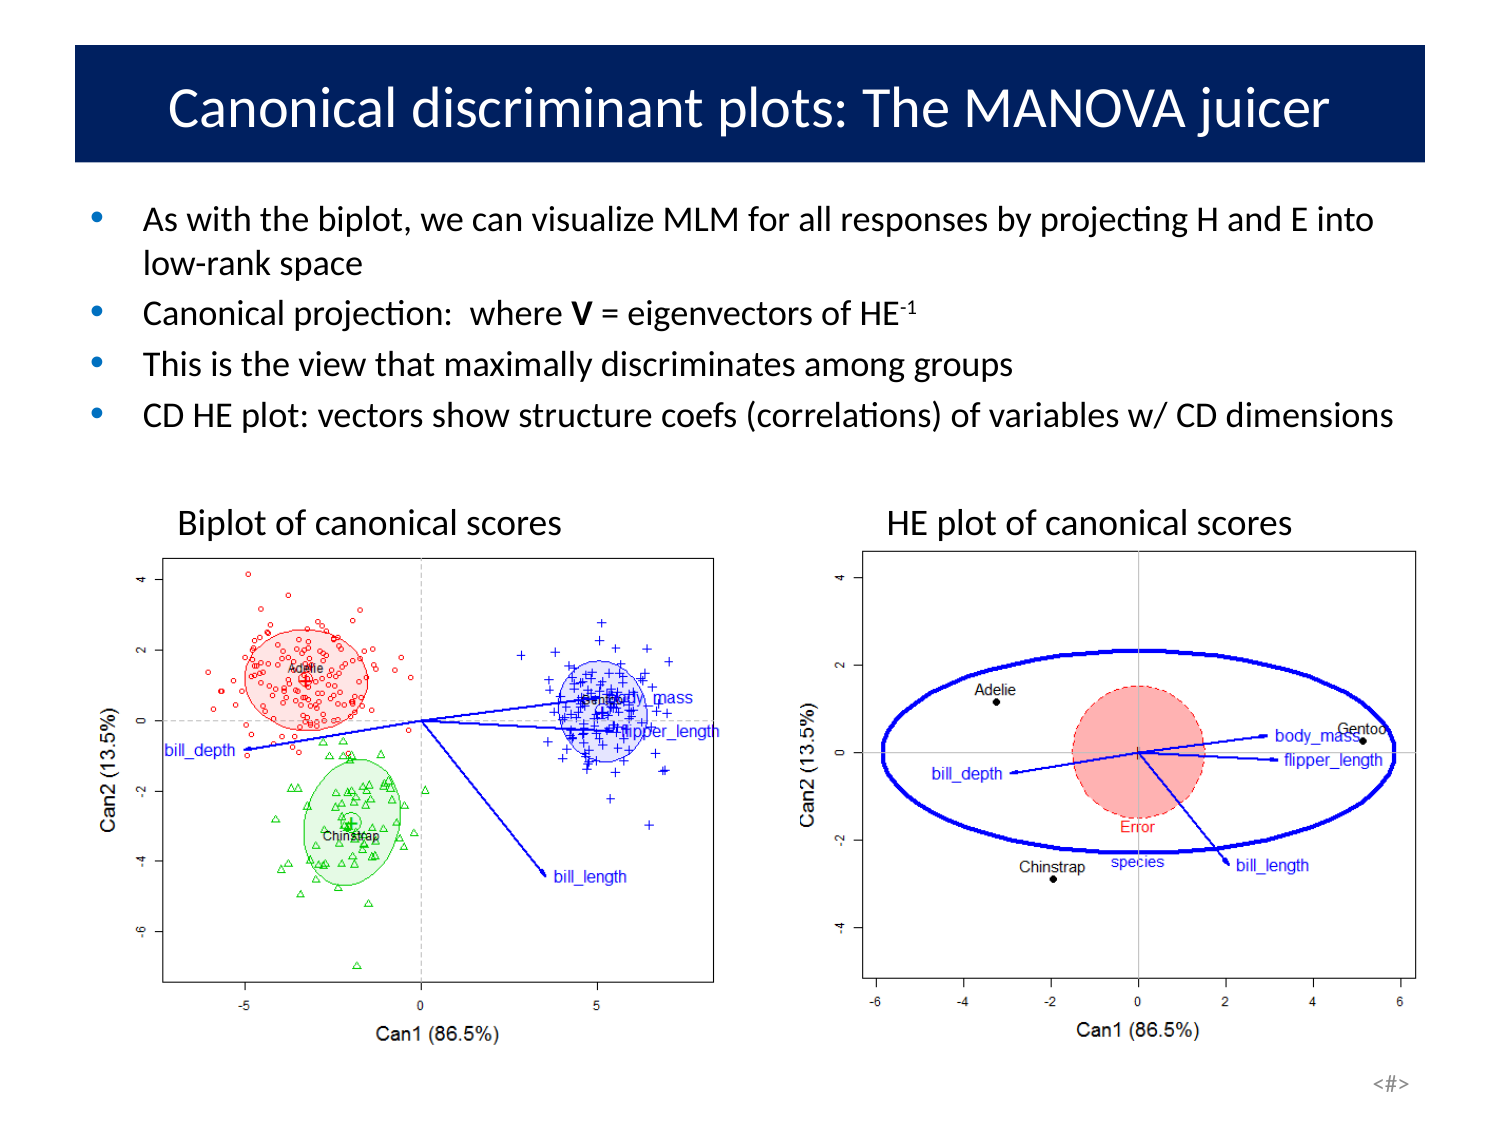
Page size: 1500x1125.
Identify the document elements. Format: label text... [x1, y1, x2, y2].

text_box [99, 490, 732, 1047]
title Canonical discriminant plots: The MANOVA juicer [75, 45, 1425, 163]
slide_number 26 [1074, 1062, 1425, 1103]
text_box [799, 490, 1432, 1042]
